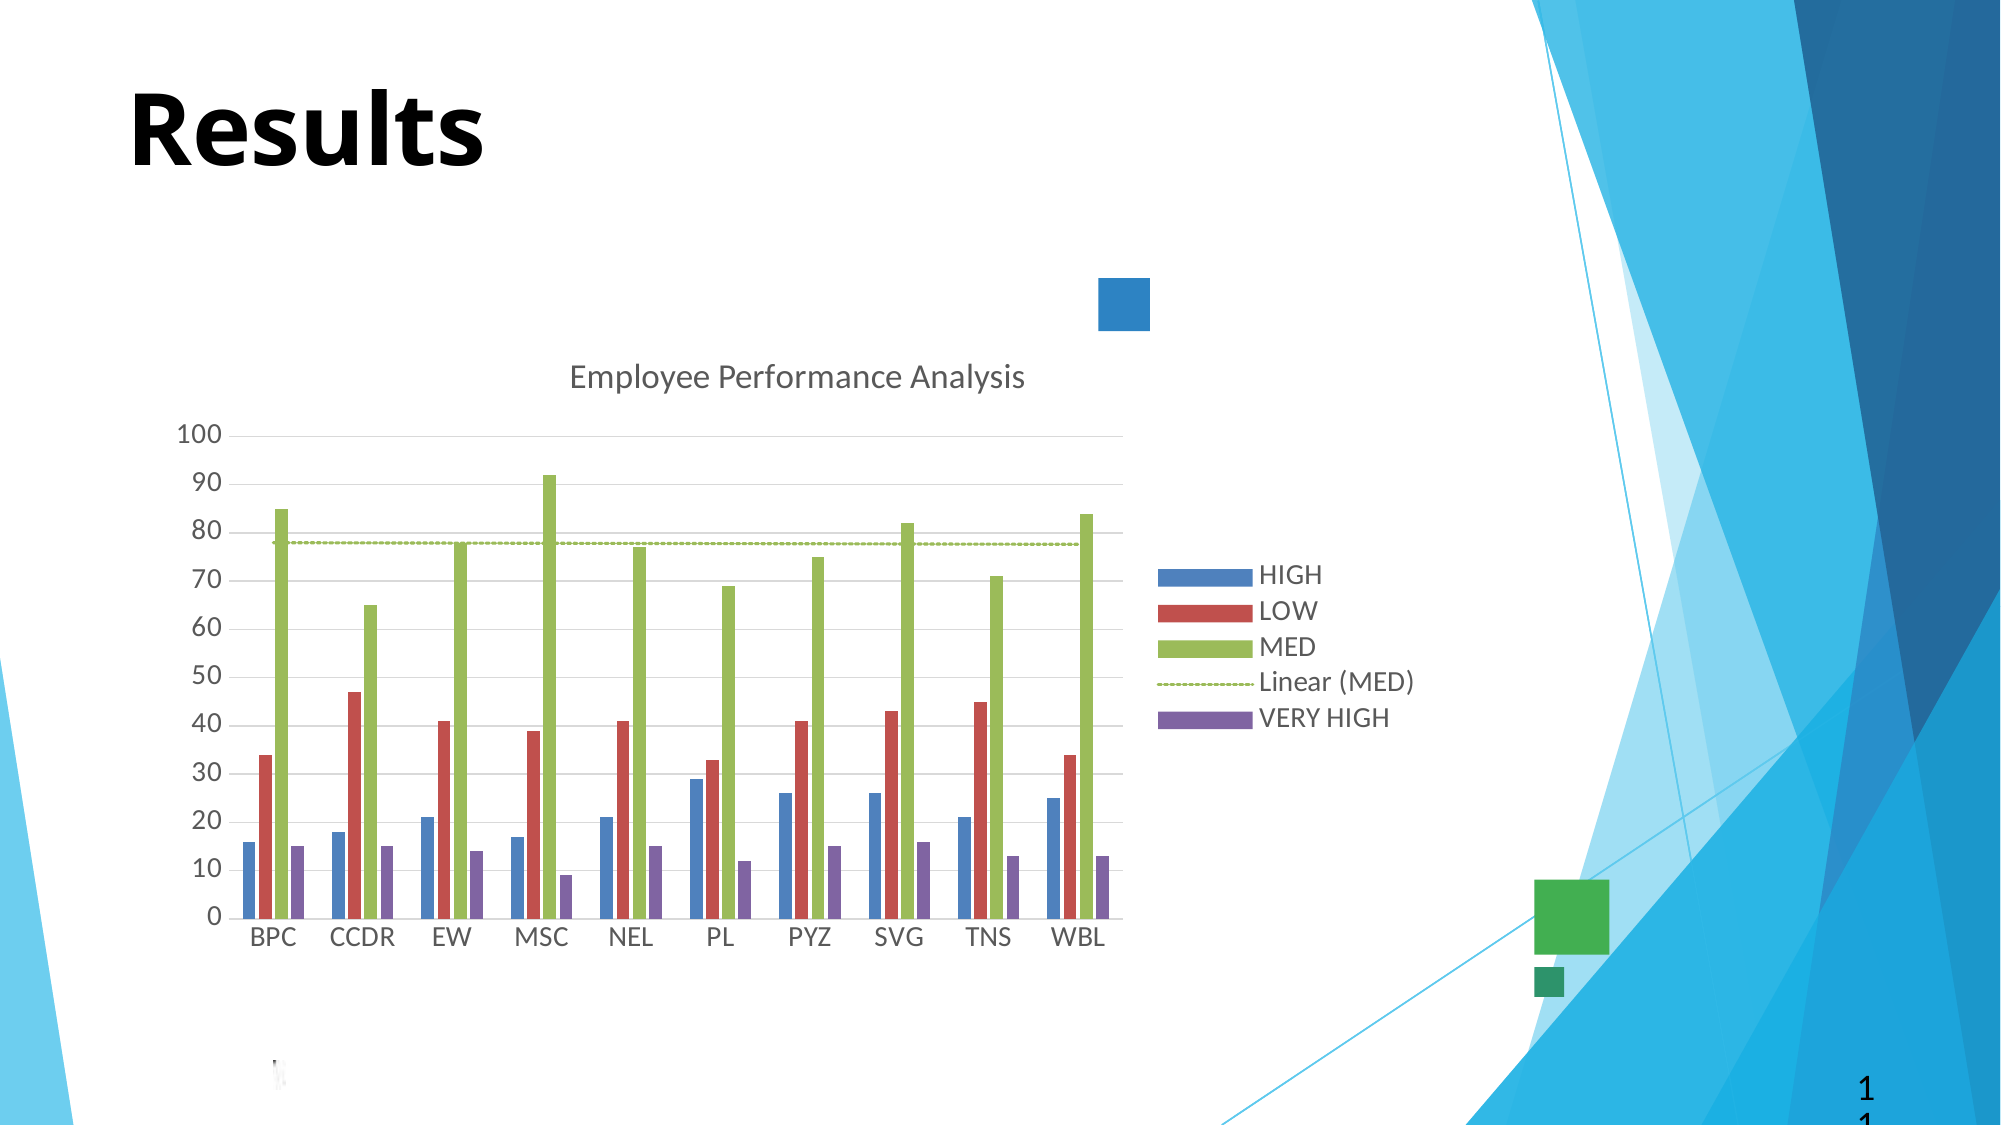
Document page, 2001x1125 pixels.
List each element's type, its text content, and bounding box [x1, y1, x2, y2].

text_box 11 [1849, 1061, 1888, 1108]
title Results [123, 63, 524, 254]
text_box [1098, 278, 1150, 331]
text_box [1534, 967, 1565, 997]
text_box [1534, 879, 1610, 955]
picture [273, 1060, 286, 1091]
chart [149, 331, 1438, 968]
